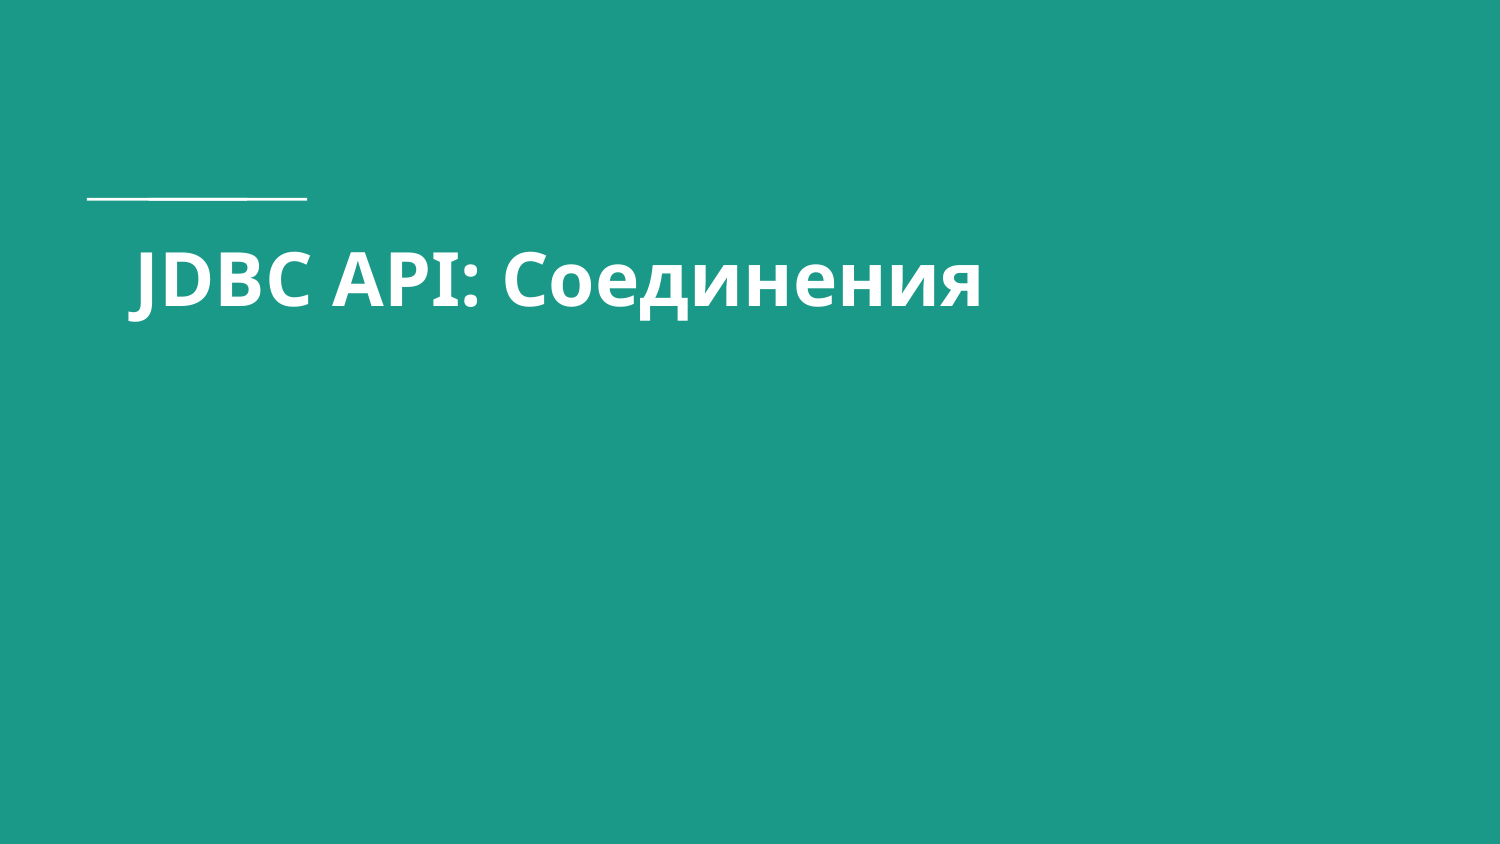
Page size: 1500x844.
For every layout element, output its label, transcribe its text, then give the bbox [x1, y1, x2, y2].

title JDBC API: Соединения [119, 216, 1381, 466]
